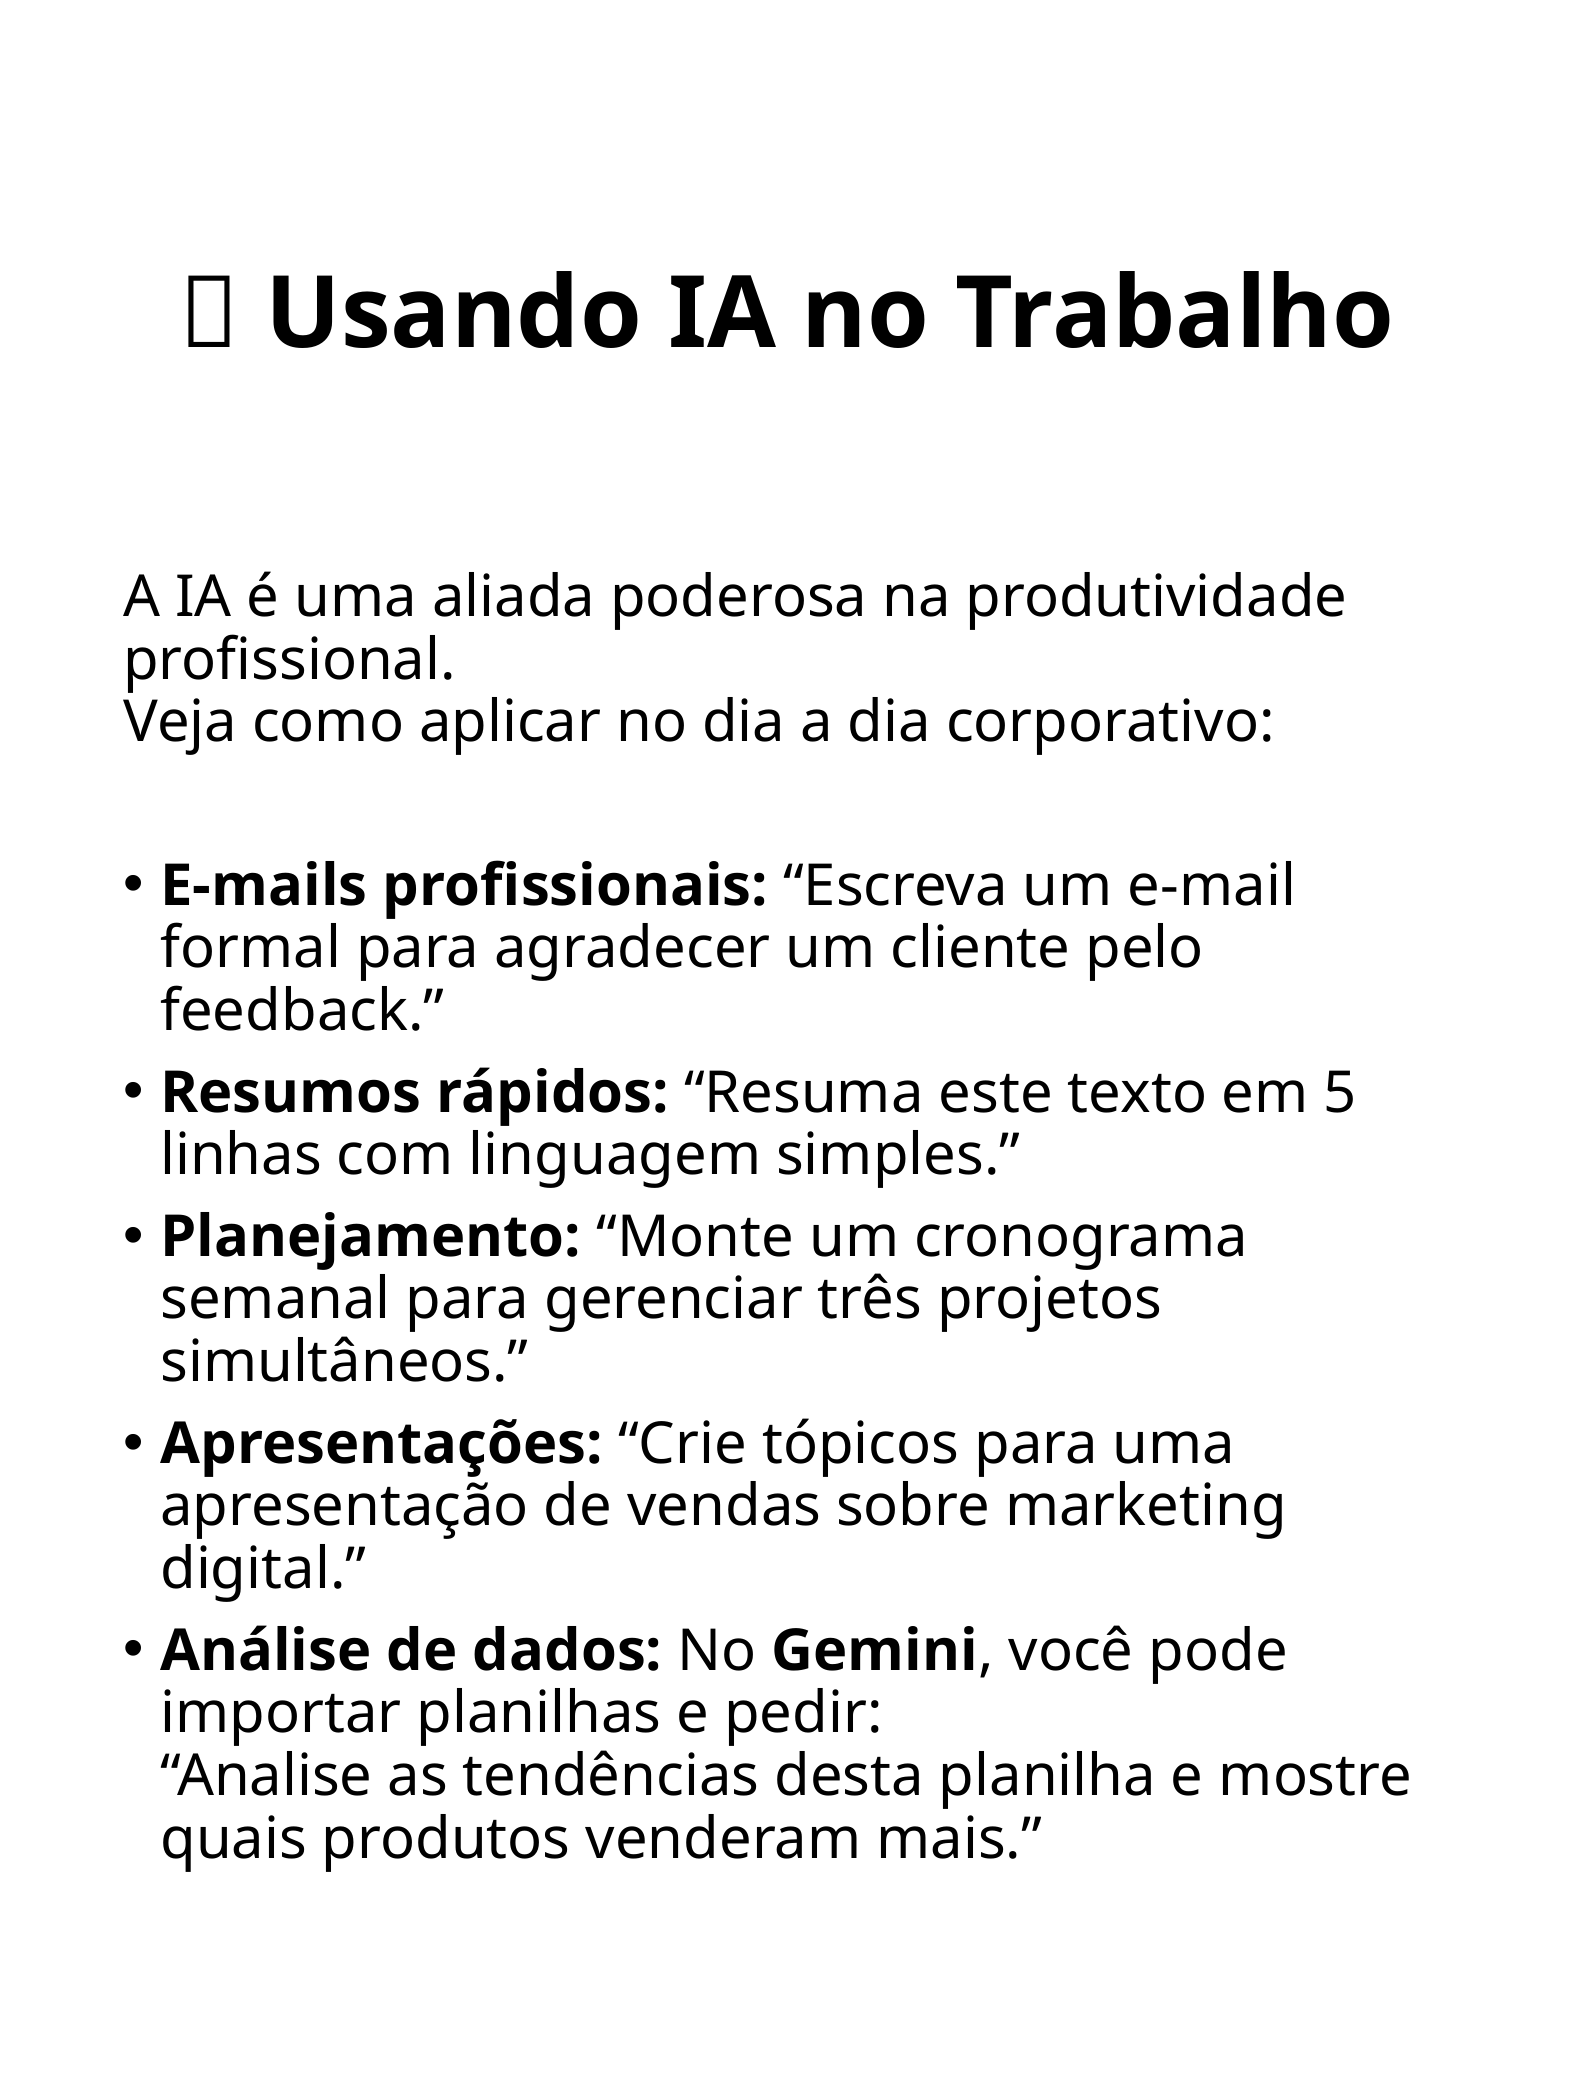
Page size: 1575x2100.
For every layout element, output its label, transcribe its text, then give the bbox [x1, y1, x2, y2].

list A IA é uma aliada poderosa na produtividade profissional. Veja como aplicar no dia a dia corporativo: E-mails profissionais: “Escreva um e-mail formal para agradecer um cliente pelo feedback.” Resumos rápidos: “Resuma este texto em 5 linhas com linguagem simples.” Planejamento: “Monte um cronograma semanal para gerenciar três projetos simultâneos.” Apresentações: “Crie tópicos para uma apresentação de vendas sobre marketing digital.” Análise de dados: No Gemini, você pode importar planilhas e pedir: “Analise as tendências desta planilha e mostre quais produtos venderam mais.” [108, 559, 1467, 1892]
title 💼 Usando IA no Trabalho [108, 111, 1467, 518]
